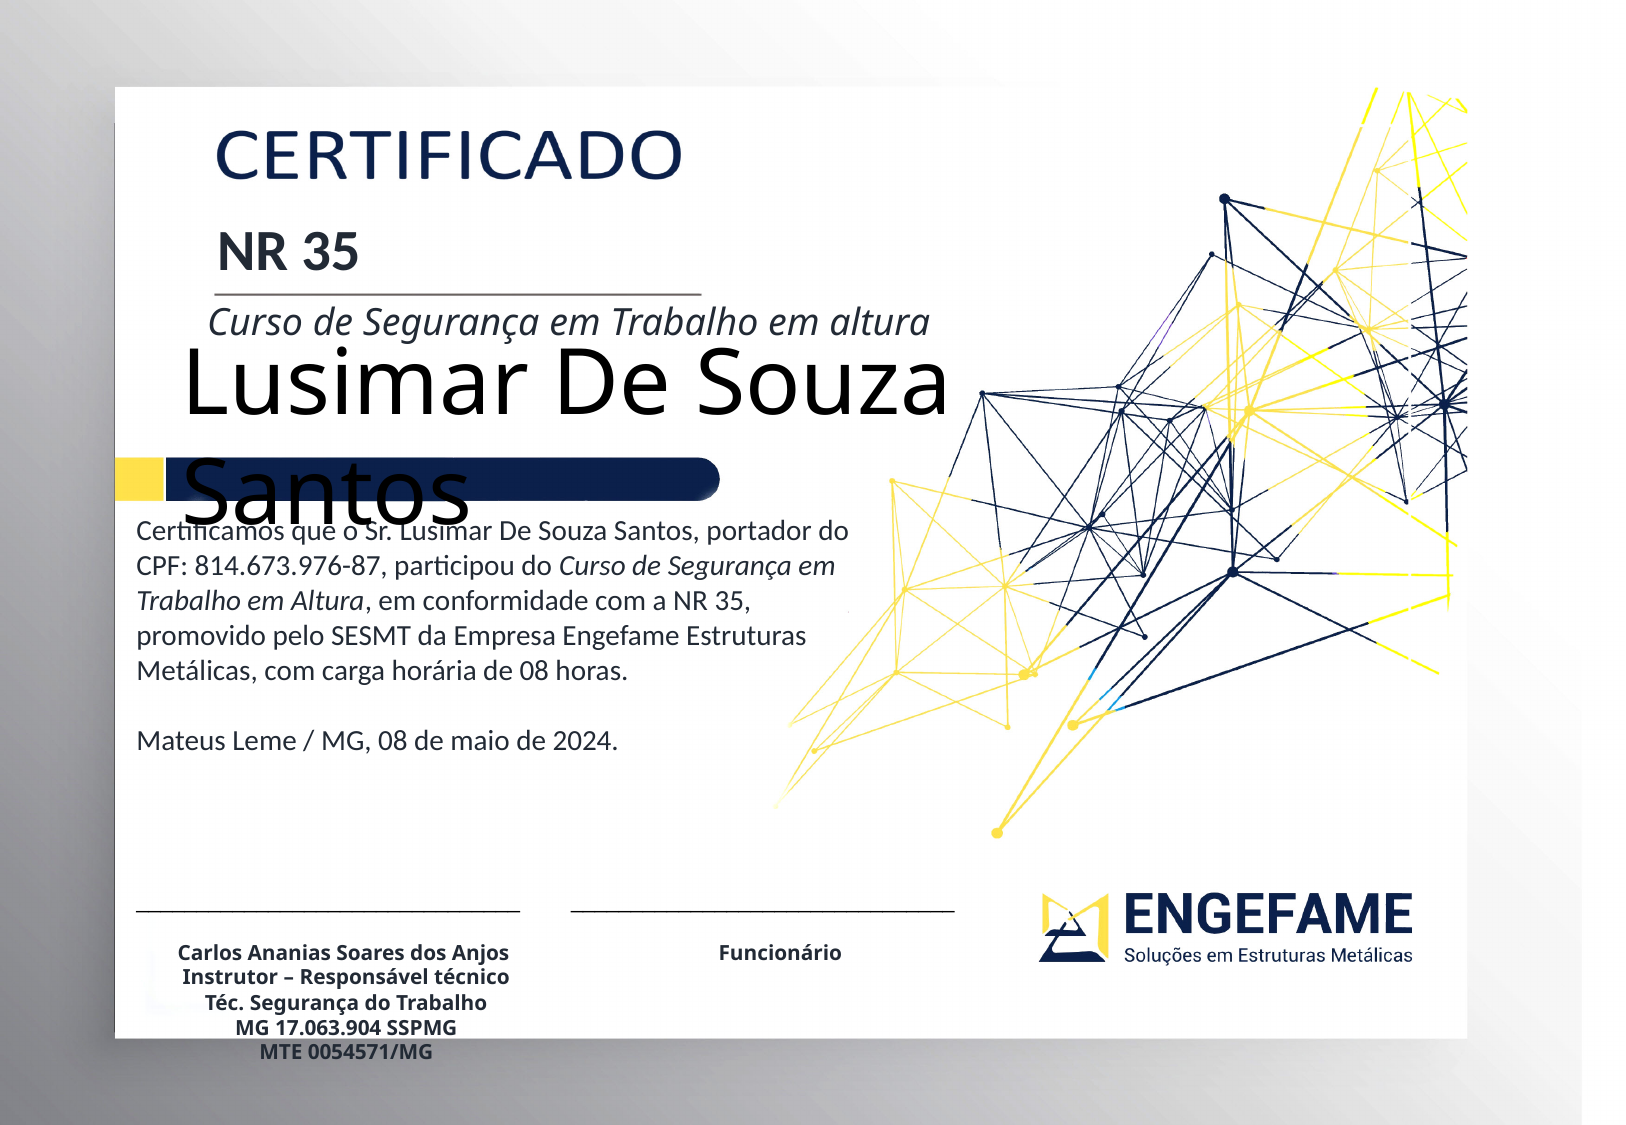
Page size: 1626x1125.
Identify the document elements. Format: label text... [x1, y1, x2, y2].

text_box ________________________________ Funcionário [556, 879, 994, 997]
text_box Curso de Segurança em Trabalho em altura [192, 290, 994, 315]
text_box Certificamos que o Sr. Lusimar De Souza Santos, portador do CPF: 814.673.976-87, participou do Curso de Segurança em Trabalho em Altura, em conformidade com a NR 35, promovido pelo SESMT da Empresa Engefame Estruturas Metálicas, com carga horária de 08 horas. Mateus Leme / MG, 08 de maio de 2024. [121, 504, 888, 764]
text_box NR 35 [202, 204, 442, 290]
picture [0, 0, 1626, 1125]
text_box ________________________________ Carlos Ananias Soares dos Anjos Instrutor – Responsável técnico Téc. Segurança do Trabalho MG 17.063.904 SSPMG MTE 0054571/MG [121, 879, 559, 1097]
text_box Lusimar De Souza Santos [166, 315, 1176, 551]
